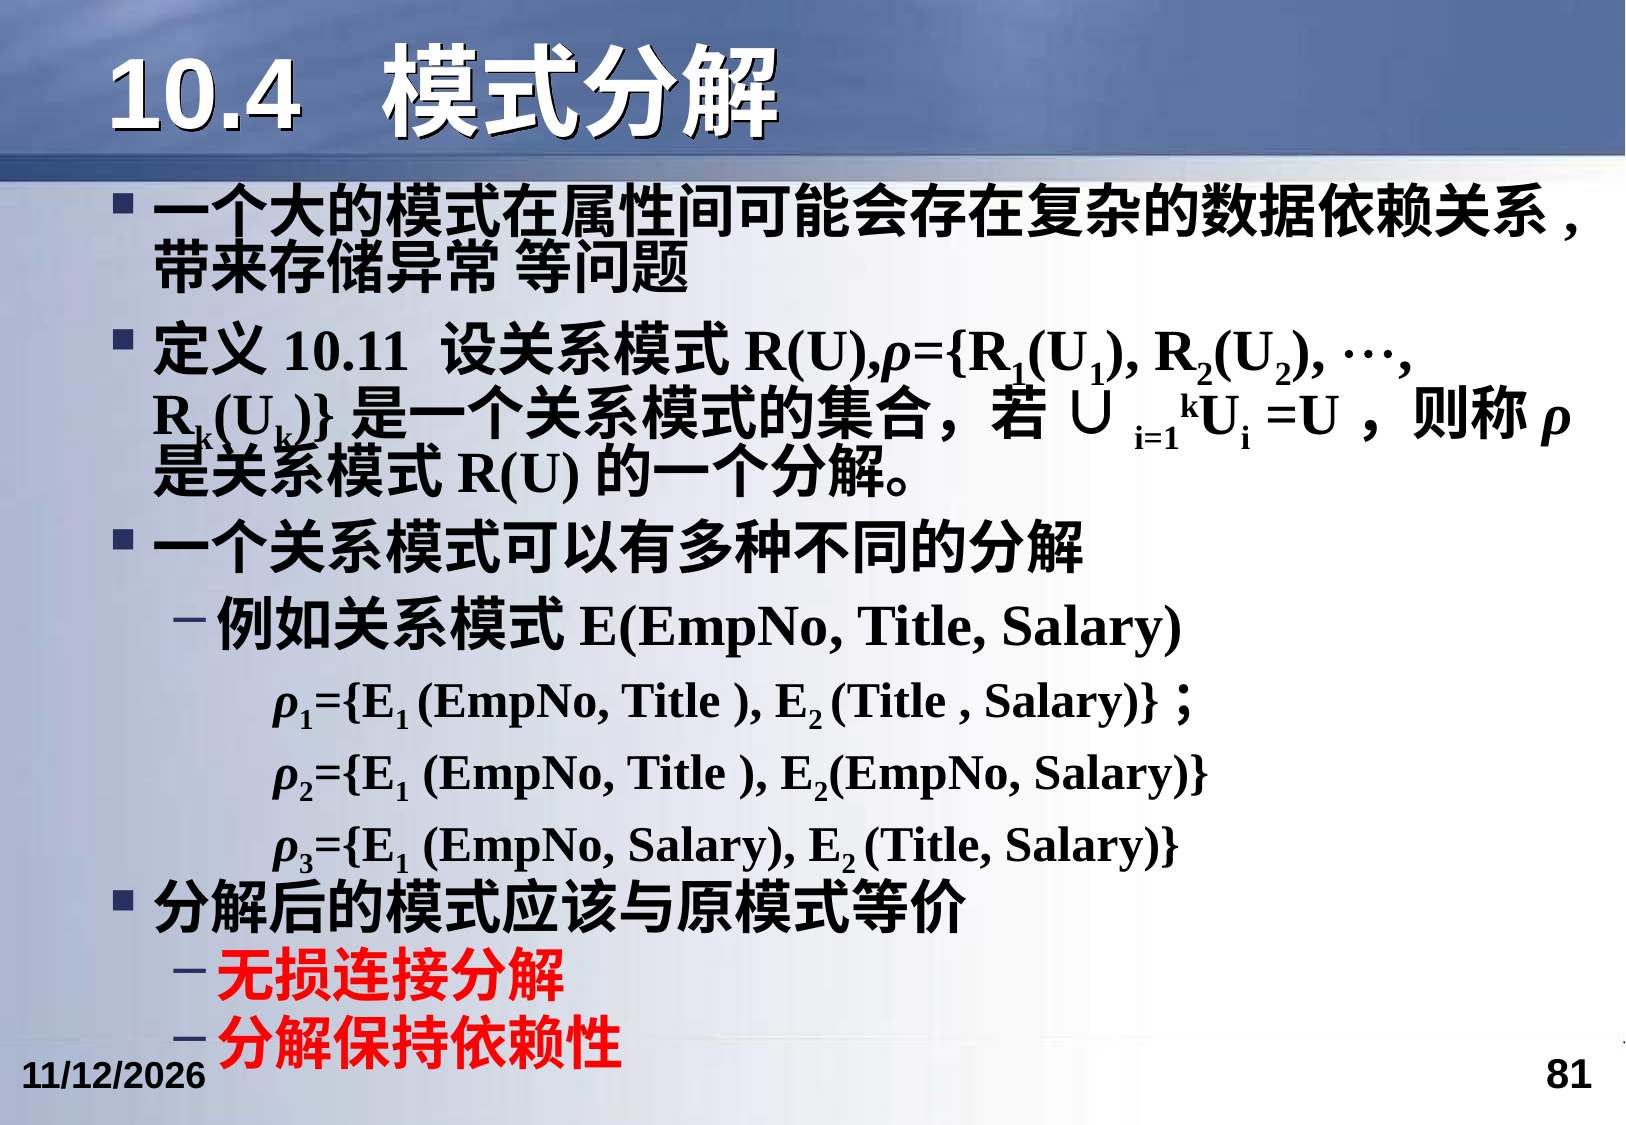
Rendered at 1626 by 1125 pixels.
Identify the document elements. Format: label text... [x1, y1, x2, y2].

slide_number 81 [1201, 1037, 1612, 1124]
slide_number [2, 1041, 380, 1125]
title 10.4 模式分解 [106, 41, 1554, 150]
picture [0, 0, 1626, 1125]
list 一个大的模式在属性间可能会存在复杂的数据依赖关系, 带来存储异常 等问题 定义10.11 设关系模式R(U),ρ={R1(U1), R2(U2), , Rk(Uk)}是一个关系模式的集合，若 ∪i=1kUi =U，则称ρ是关系模式R(U)的一个分解。 一个关系模式可以有多种不同的分解 例如关系模式E(EmpNo, Title, Salary) ρ1={E1 (EmpNo, Title ), E2 (Title , Salary)}； ρ2={E1 (EmpNo, Title ), E2(EmpNo, Salary)} ρ3={E1 (EmpNo, Salary), E2 (Title, Salary)} 分解后的模式应该与原模式等价 无损连接分解 分解保持依赖性 [109, 187, 1581, 1071]
